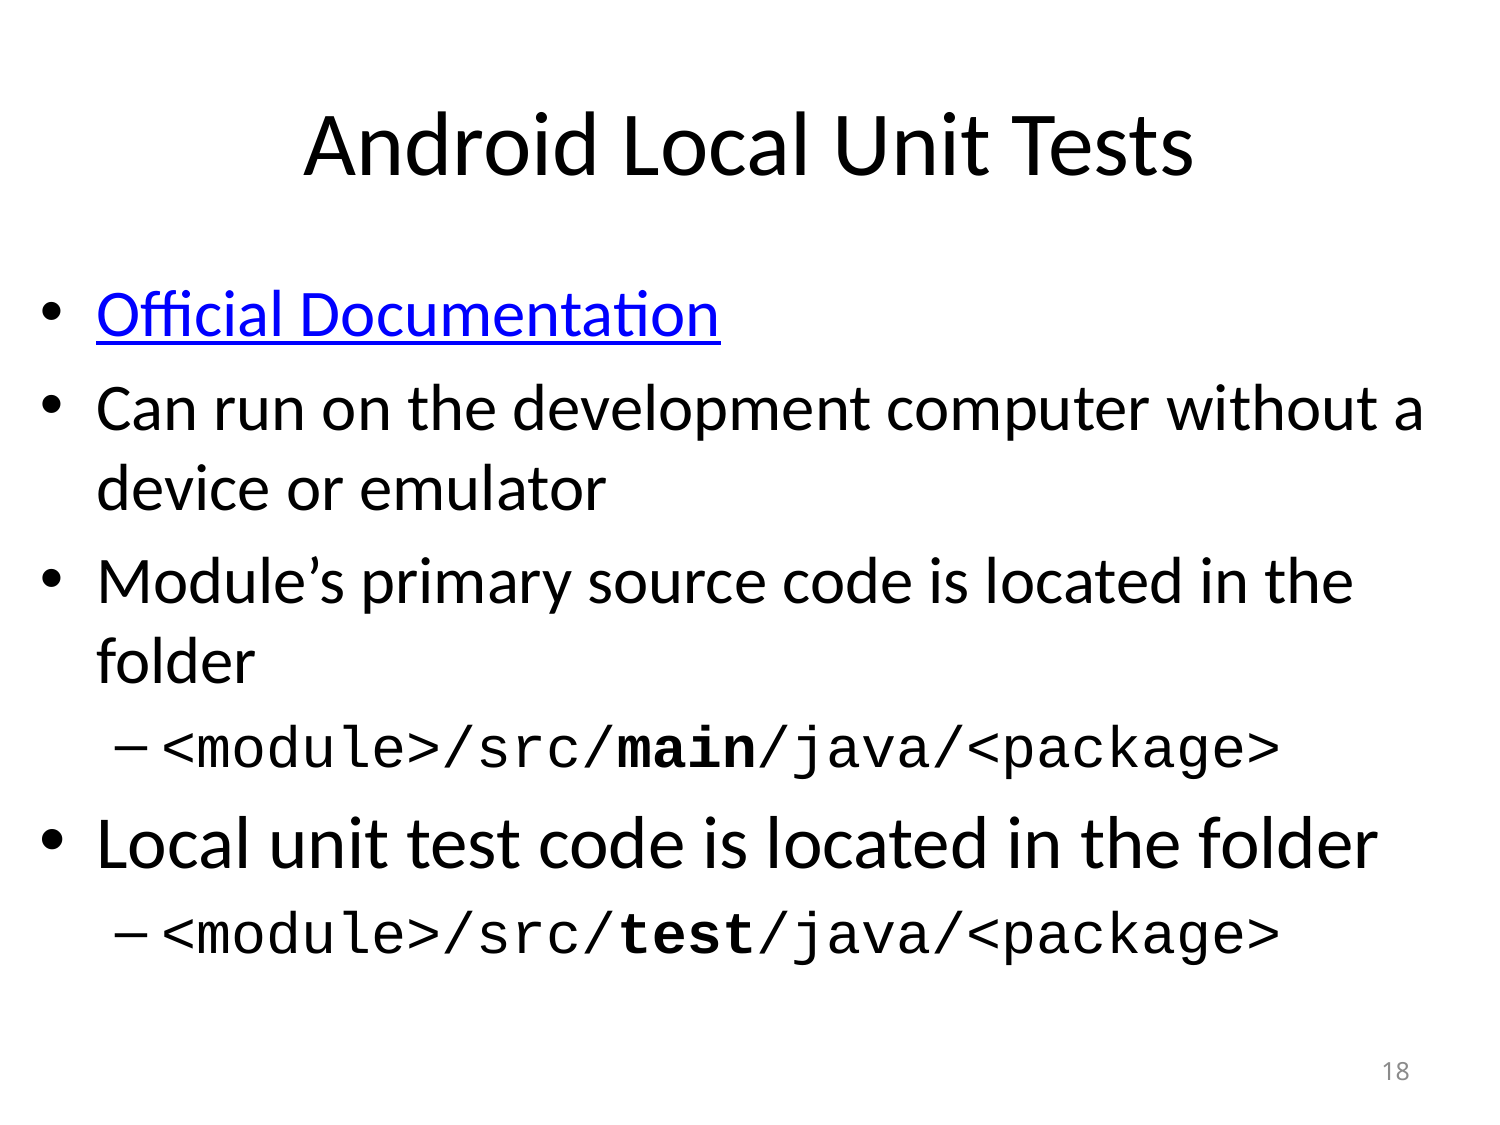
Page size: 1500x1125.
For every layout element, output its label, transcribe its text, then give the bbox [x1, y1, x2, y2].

slide_number 18 [1074, 1042, 1425, 1103]
list Official Documentation Can run on the development computer without a device or emulator Module’s primary source code is located in the folder <module>/src/main/java/<package> Local unit test code is located in the folder <module>/src/test/java/<package> [24, 262, 1500, 1005]
title Android Local Unit Tests [75, 45, 1425, 233]
